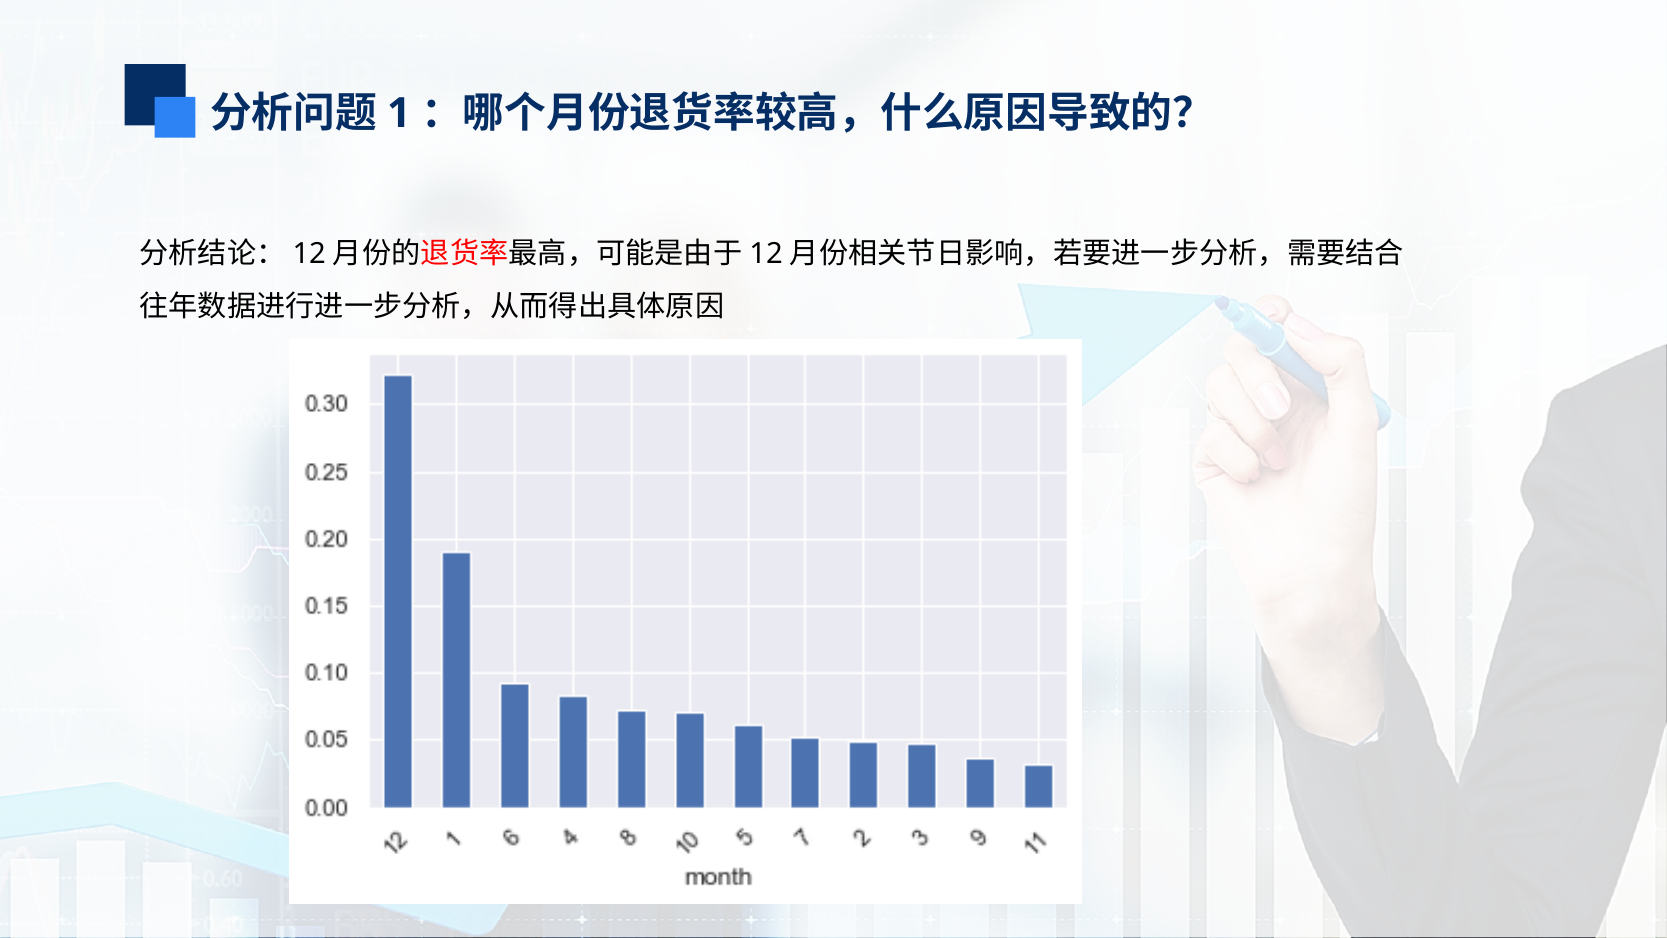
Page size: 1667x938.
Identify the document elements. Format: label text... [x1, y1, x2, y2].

text_box [153, 95, 197, 140]
text_box 分析问题1：哪个月份退货率较高，什么原因导致的？ [195, 78, 1342, 194]
text_box [123, 62, 188, 127]
text_box 分析结论：12月份的退货率最高，可能是由于12月份相关节日影响，若要进一步分析，需要结合往年数据进行进一步分析，从而得出具体原因 [124, 209, 1448, 330]
picture [289, 339, 1083, 905]
